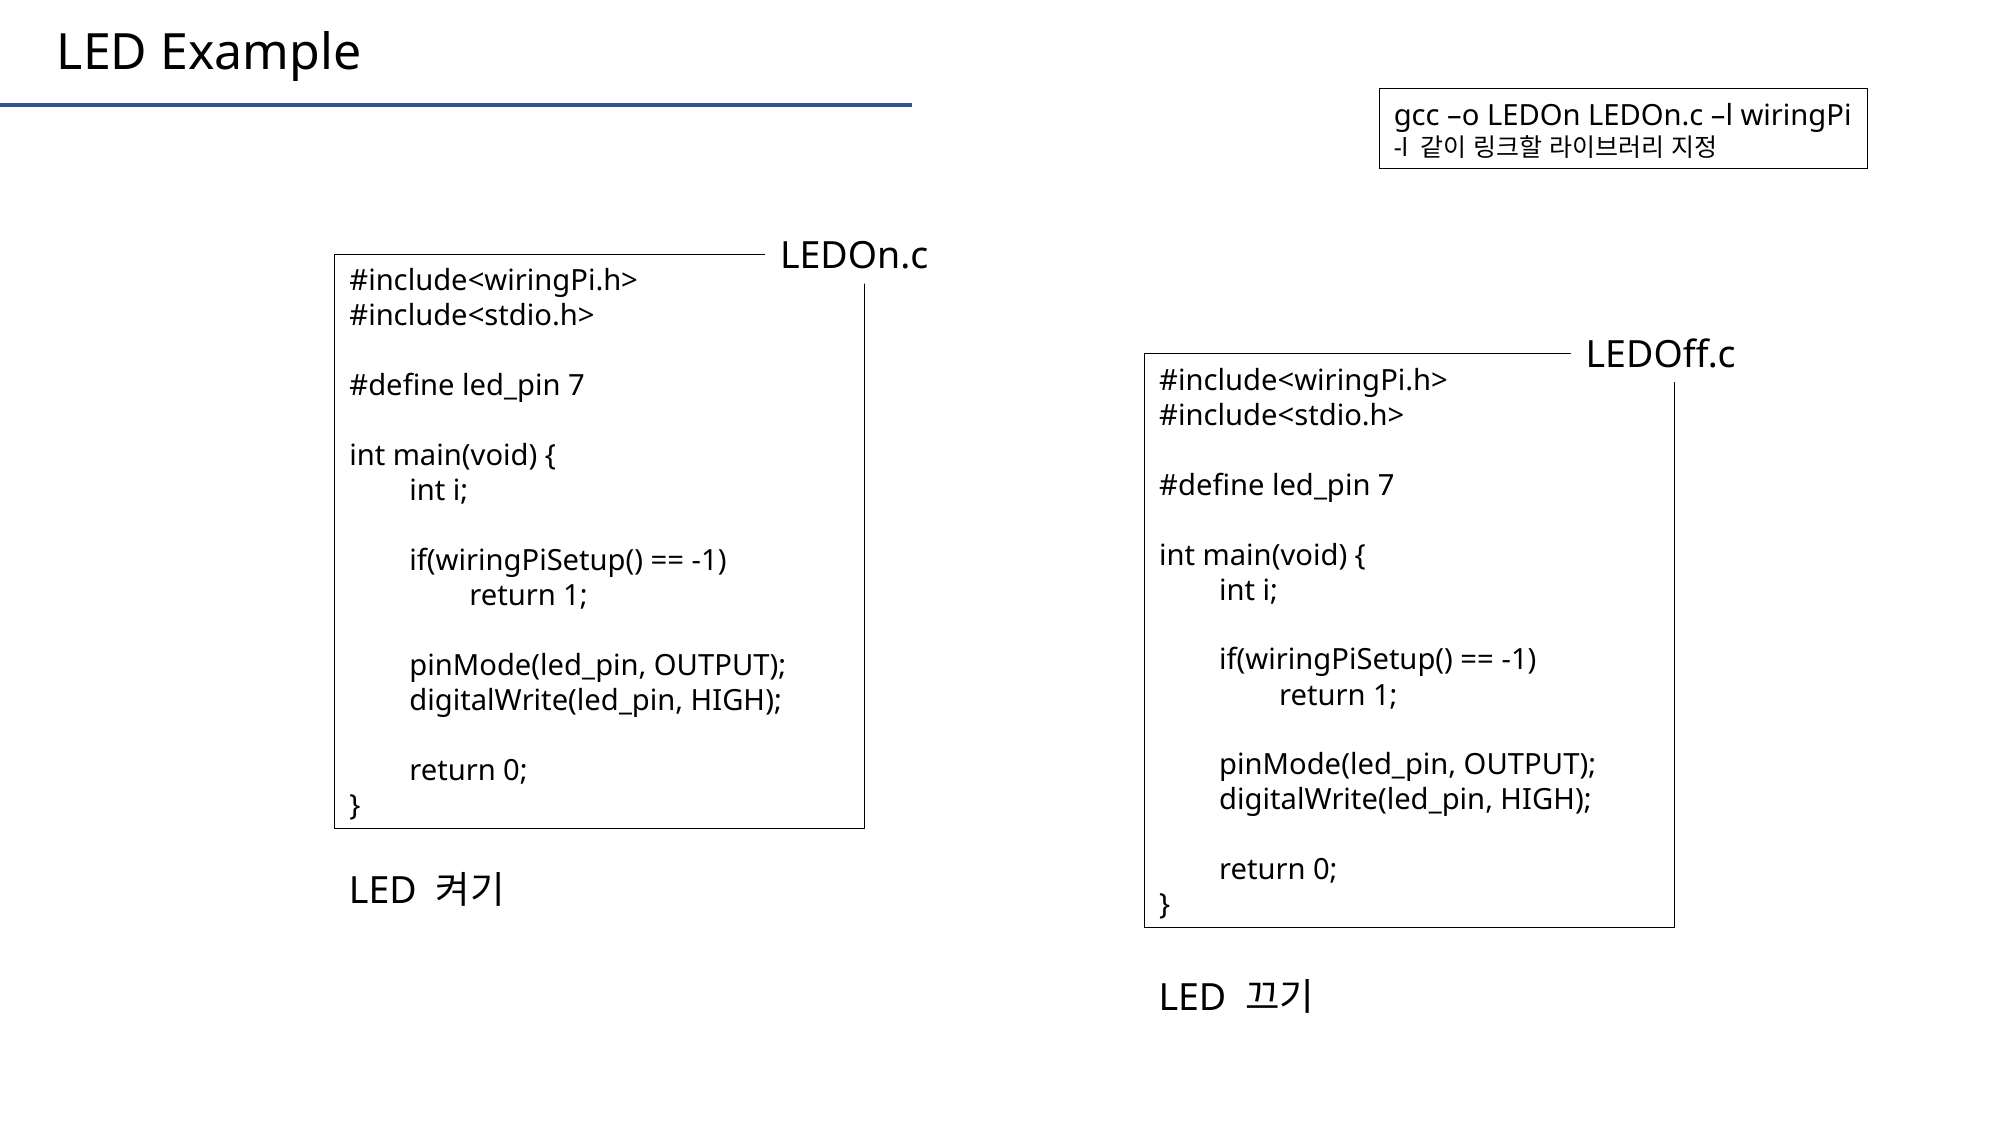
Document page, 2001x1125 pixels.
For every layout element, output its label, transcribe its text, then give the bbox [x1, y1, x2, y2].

text_box LED Example [42, 12, 377, 88]
text_box LED 켜기 [334, 858, 520, 919]
text_box LEDOff.c [1570, 322, 1751, 382]
text_box gcc –o LEDOn LEDOn.c –l wiringPi -l 같이 링크할 라이브러리 지정 [1379, 88, 1868, 169]
text_box #include<wiringPi.h> #include<stdio.h> #define led_pin 7 int main(void) { int i; if(wiringPiSetup() == -1) return 1; pinMode(led_pin, OUTPUT); digitalWrite(led_pin, HIGH); return 0; } [334, 254, 865, 829]
text_box #include<wiringPi.h> #include<stdio.h> #define led_pin 7 int main(void) { int i; if(wiringPiSetup() == -1) return 1; pinMode(led_pin, OUTPUT); digitalWrite(led_pin, HIGH); return 0; } [1144, 353, 1675, 928]
text_box LEDOn.c [765, 223, 944, 284]
text_box LED 끄기 [1143, 965, 1330, 1026]
